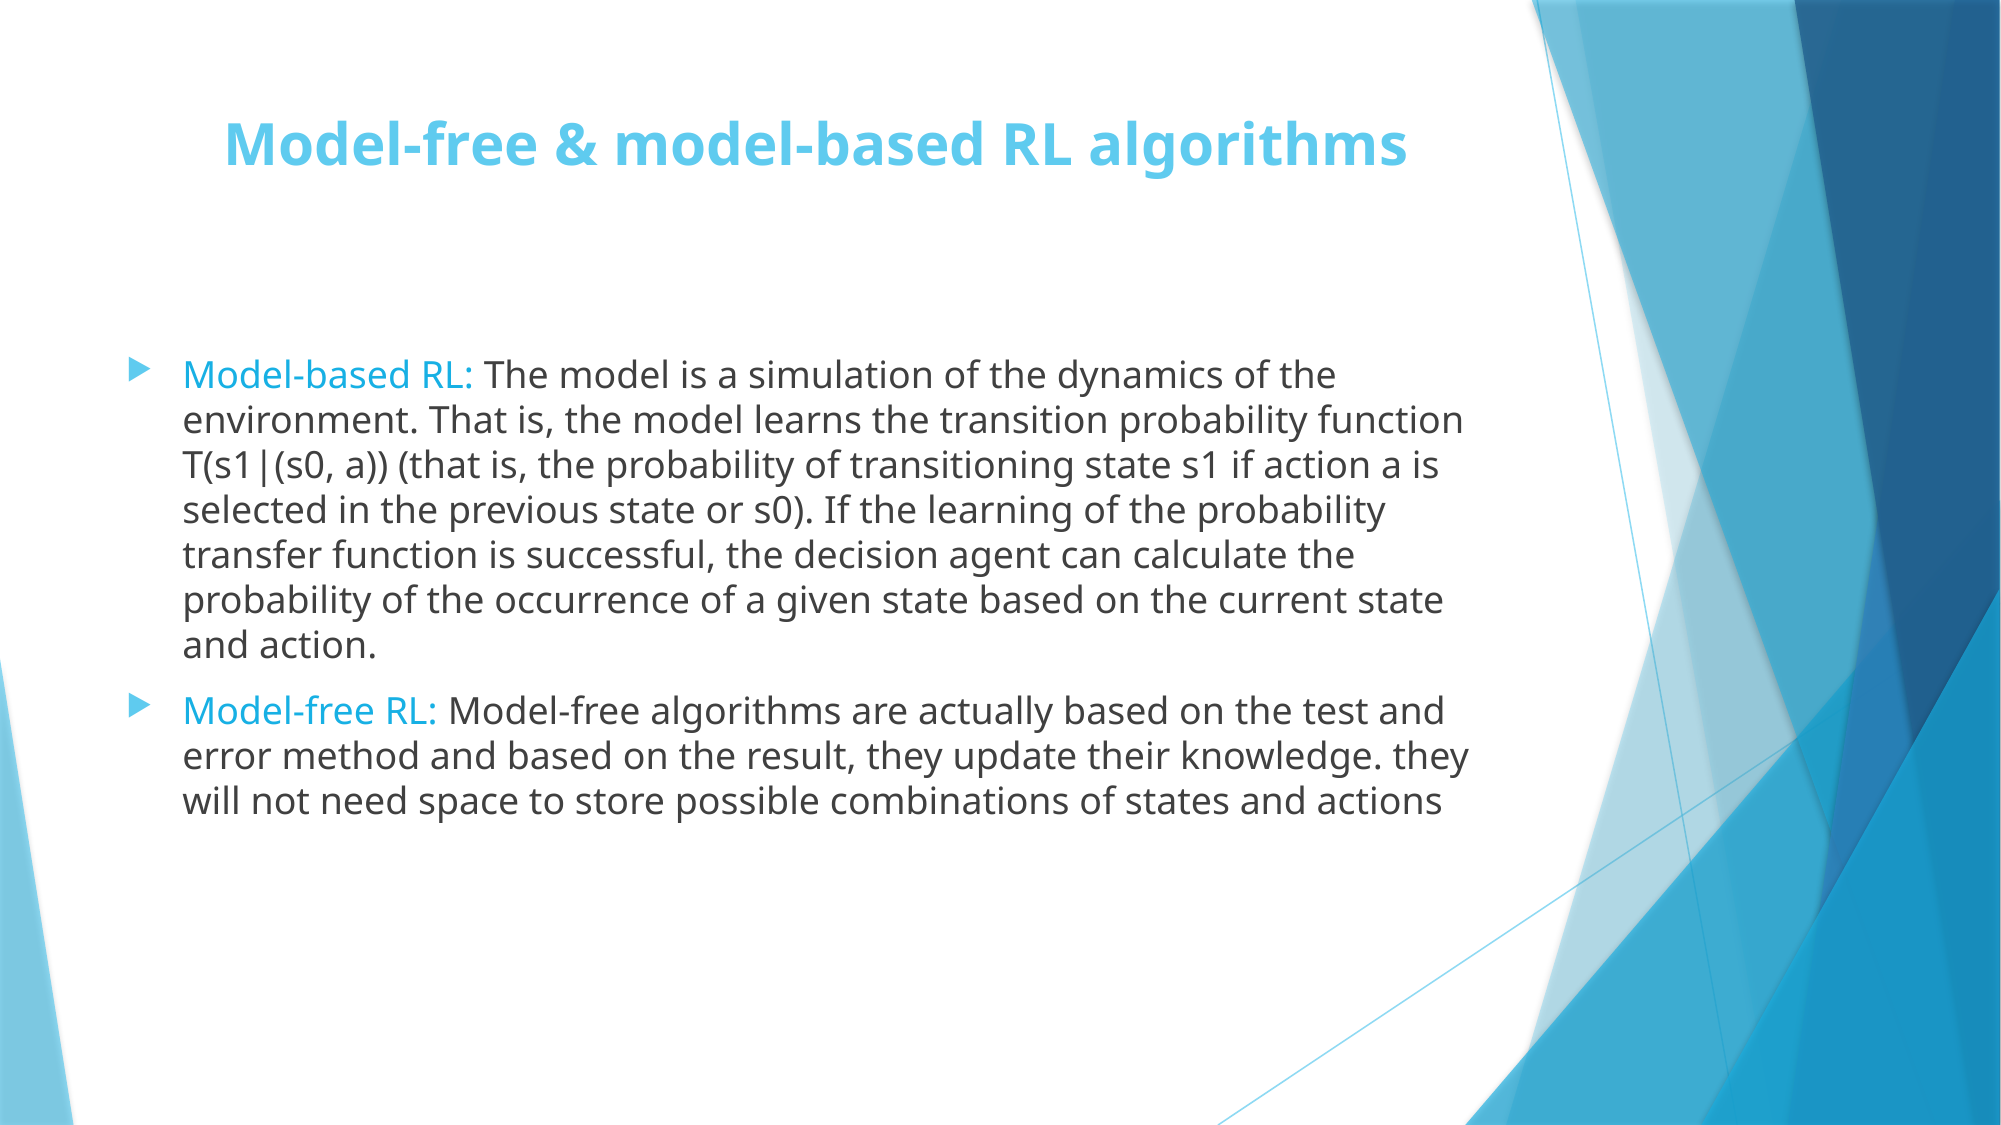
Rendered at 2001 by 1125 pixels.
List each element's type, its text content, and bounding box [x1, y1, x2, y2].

title Model-free & model-based RL algorithms [111, 99, 1522, 317]
list Model-based RL: The model is a simulation of the dynamics of the environment. That is, the model learns the transition probability function T(s1|(s0, a)) (that is, the probability of transitioning state s1 if action a is selected in the previous state or s0). If the learning of the probability transfer function is successful, the decision agent can calculate the probability of the occurrence of a given state based on the current state and action. Model-free RL: Model-free algorithms are actually based on the test and error method and based on the result, they update their knowledge. they will not need space to store possible combinations of states and actions [111, 343, 1522, 1093]
